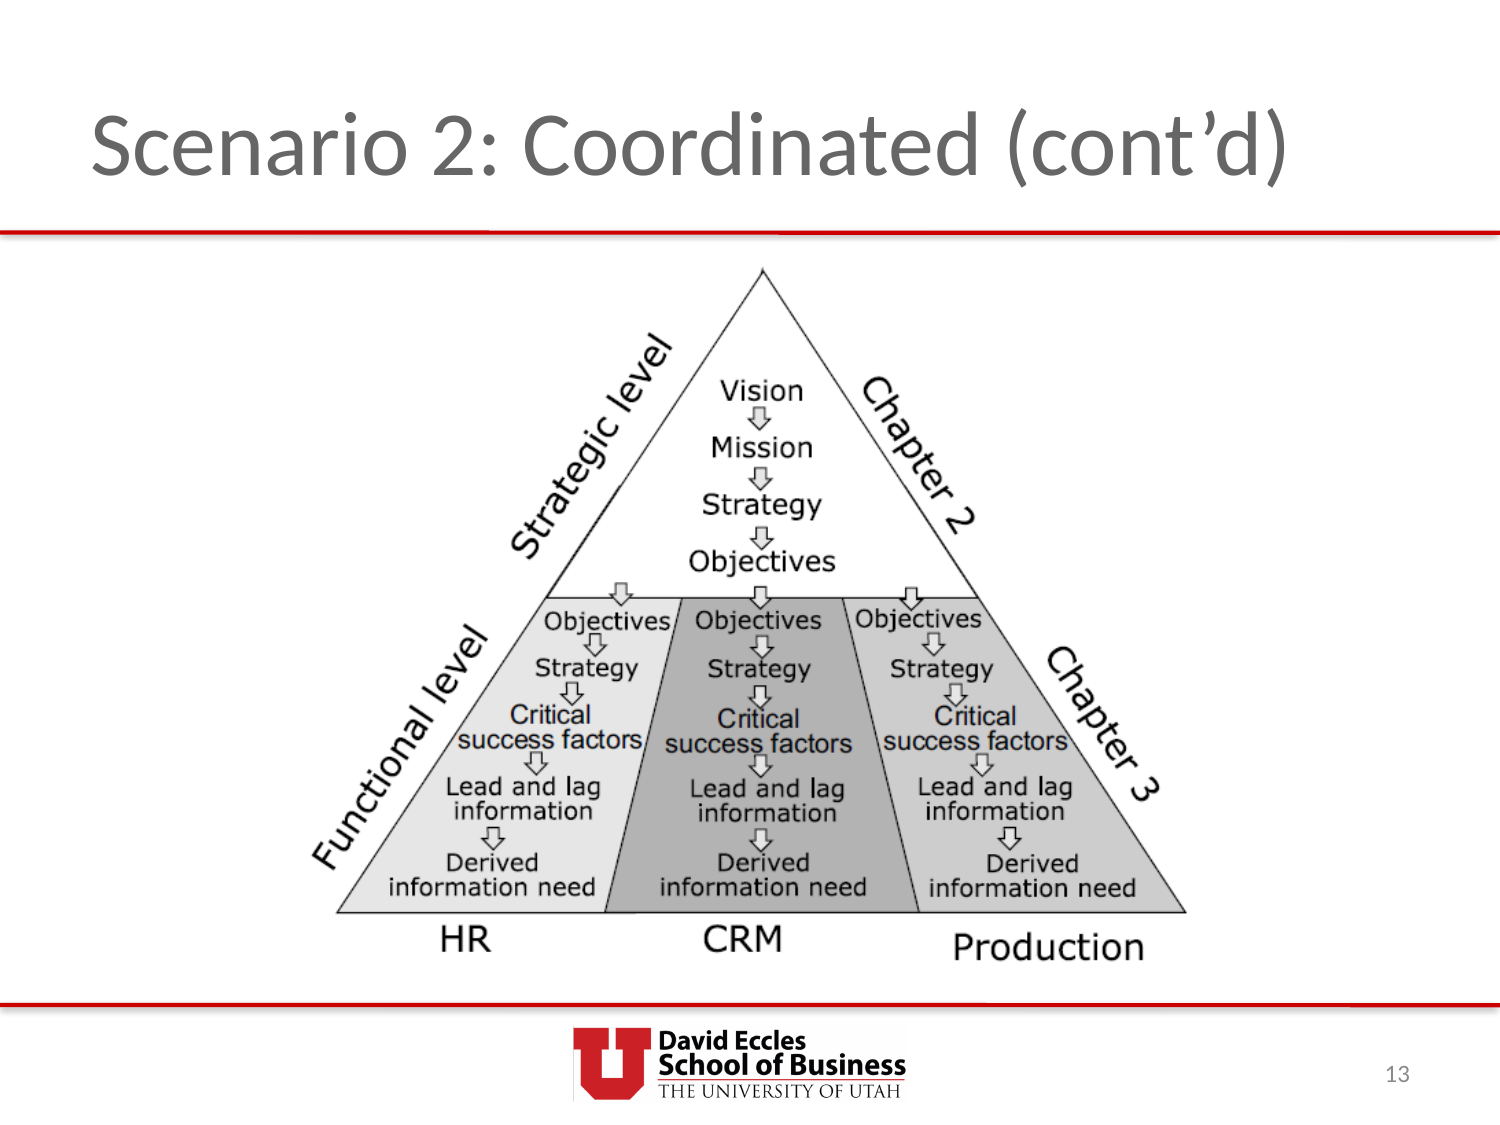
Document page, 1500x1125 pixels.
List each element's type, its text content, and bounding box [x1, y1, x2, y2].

title Scenario 2: Coordinated (cont’d) [75, 45, 1425, 233]
slide_number 13 [1074, 1042, 1425, 1103]
picture [120, 243, 1351, 996]
picture [573, 1026, 907, 1102]
